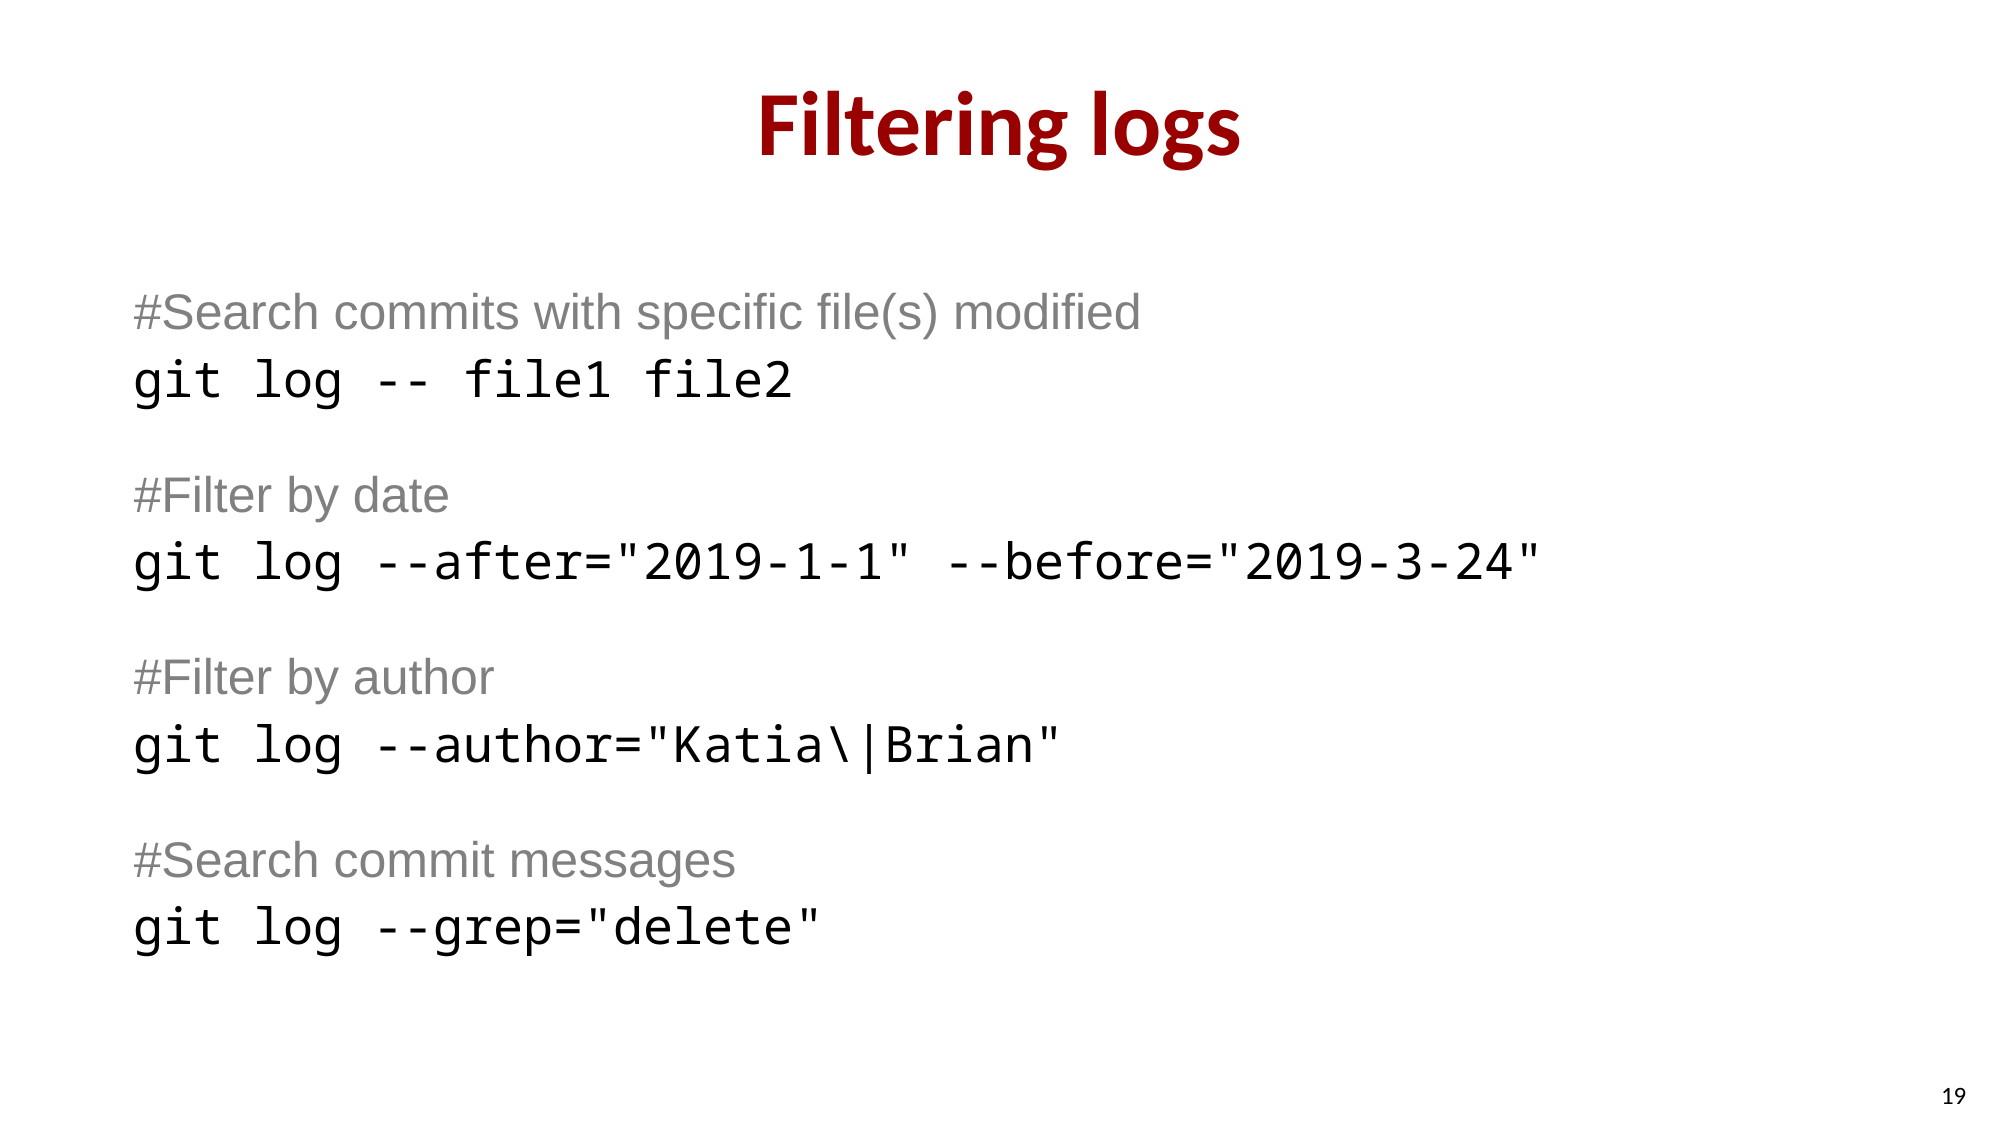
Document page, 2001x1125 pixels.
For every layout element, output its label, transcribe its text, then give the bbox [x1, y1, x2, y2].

slide_number 19 [1500, 1065, 1967, 1125]
title Filtering logs [99, 24, 1900, 213]
list #Search commits with specific file(s) modified git log -- file1 file2 #Filter by date git log --after="2019-1-1" --before="2019-3-24" #Filter by author git log --author="Katia\|Brian" #Search commit messages git log --grep="delete" [99, 224, 1925, 1005]
